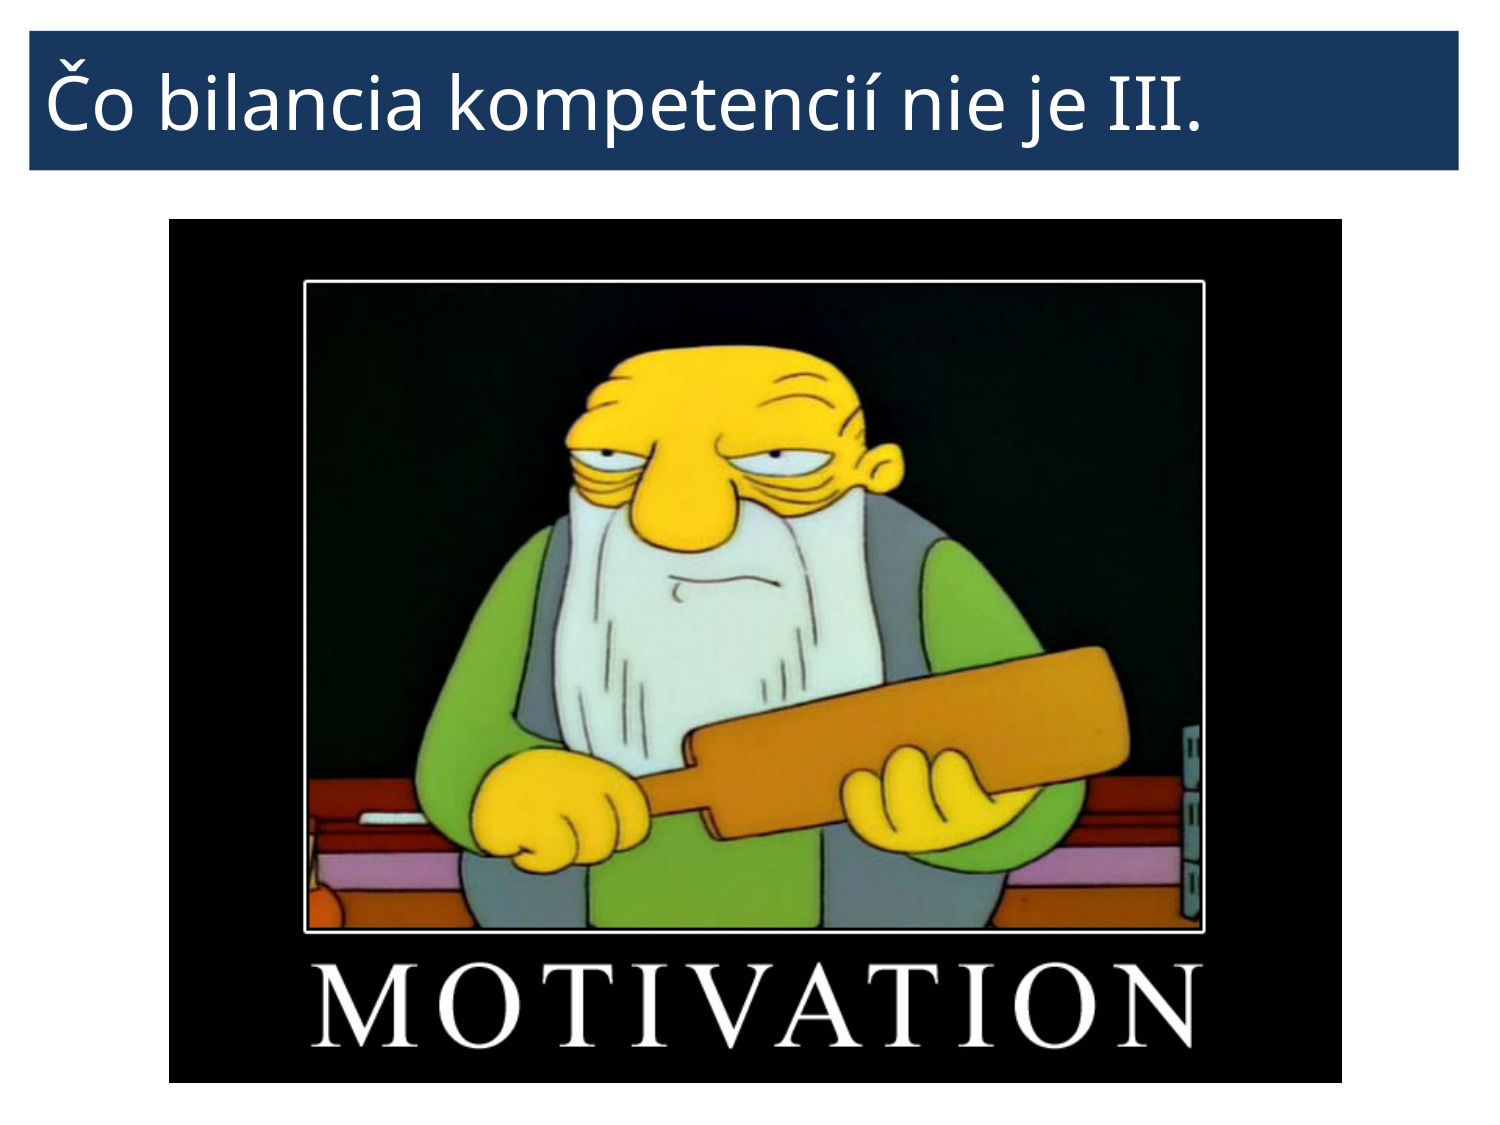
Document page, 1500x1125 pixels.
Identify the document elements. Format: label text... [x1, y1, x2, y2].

text_box Čo bilancia kompetencií nie je III. [29, 30, 1459, 171]
picture [146, 219, 1342, 1083]
